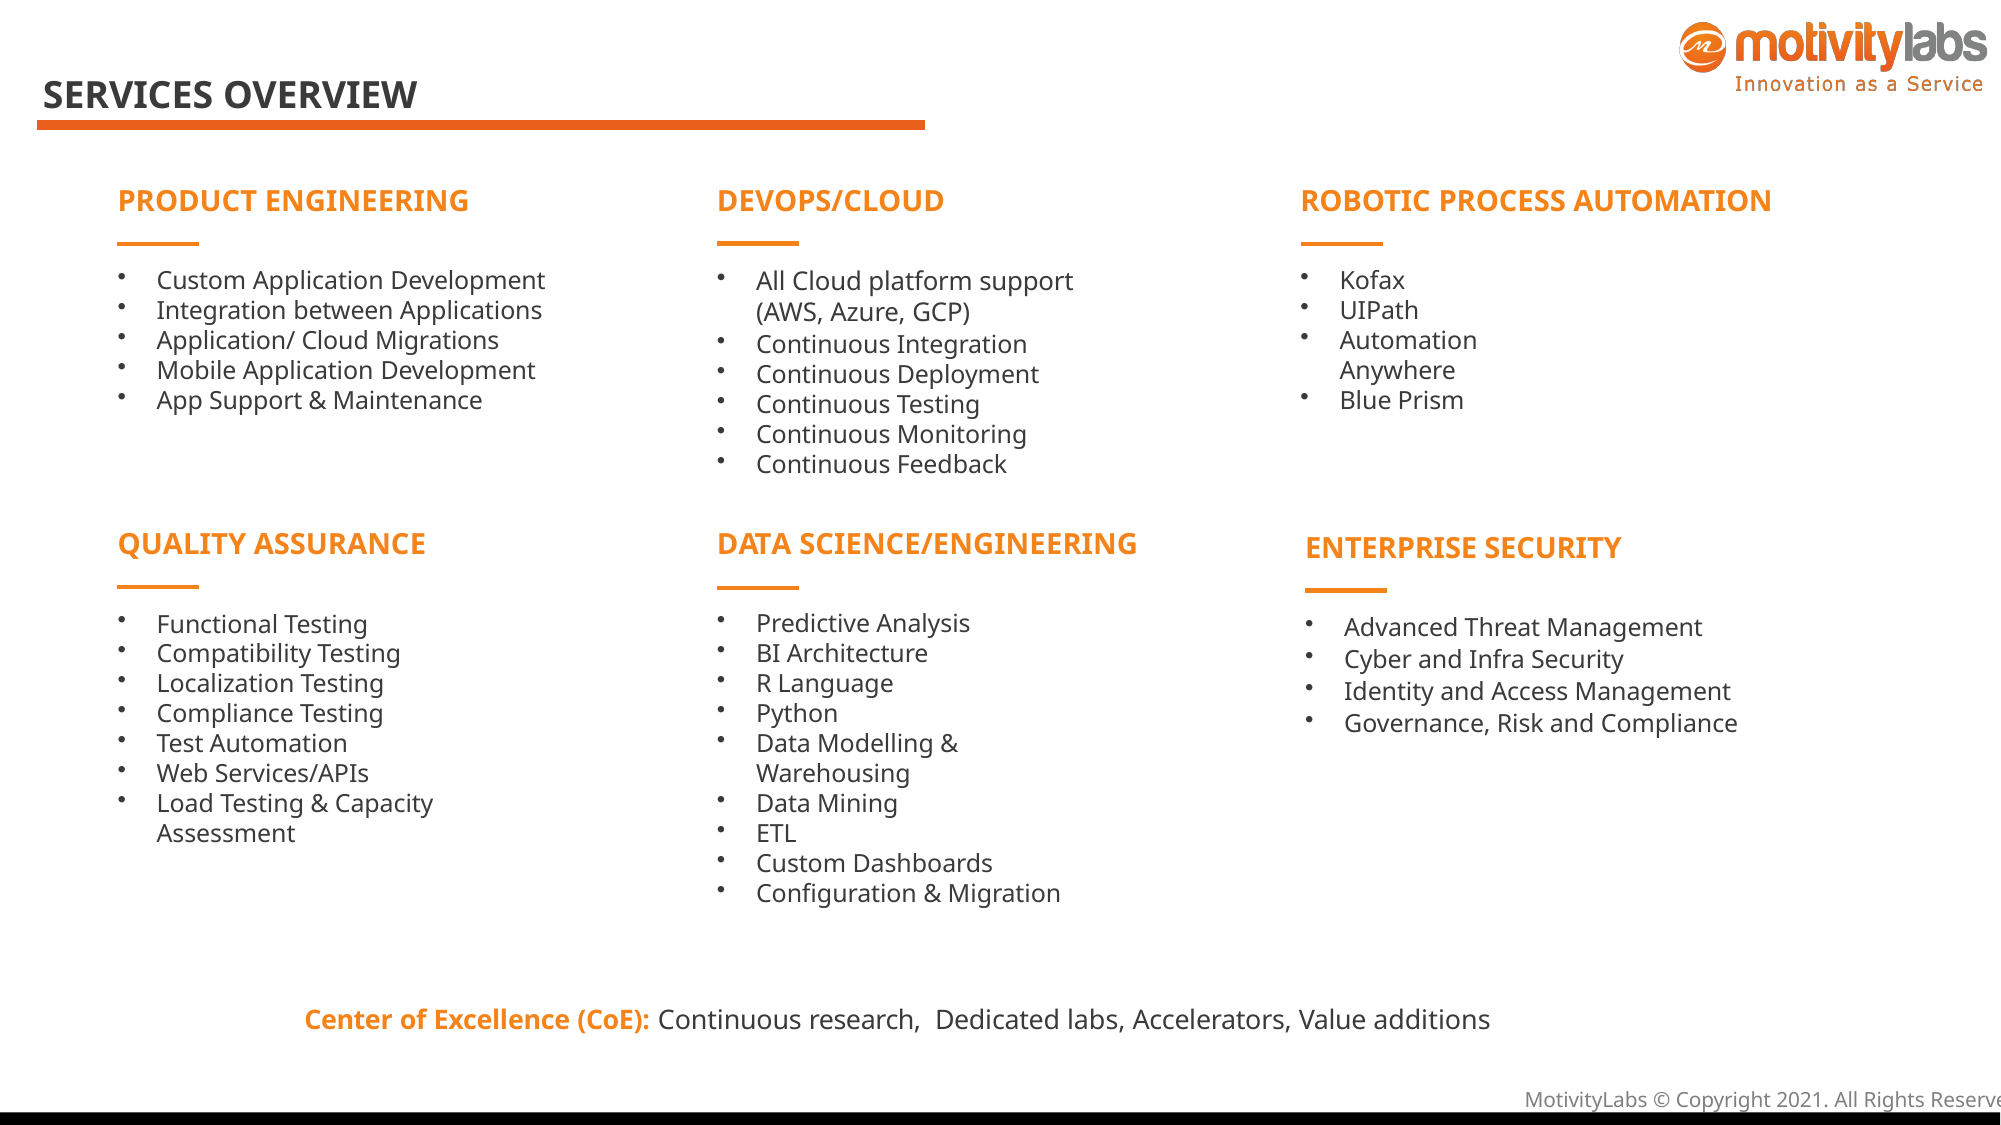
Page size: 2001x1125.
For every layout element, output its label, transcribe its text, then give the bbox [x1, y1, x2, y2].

text_box All Cloud platform support (AWS, Azure, GCP) Continuous Integration Continuous Deployment Continuous Testing Continuous Monitoring Continuous Feedback [714, 262, 1081, 479]
text_box DEVOPS/CLOUD [714, 180, 1068, 218]
text_box Kofax UIPath Automation Anywhere Blue Prism [1298, 262, 1591, 415]
text_box Predictive Analysis BI Architecture R Language Python Data Modelling & Warehousing Data Mining ETL Custom Dashboards Configuration & Migration [714, 605, 1104, 908]
text_box DATA SCIENCE/ENGINEERING [714, 523, 1194, 561]
text_box SERVICES OVERVIEW [40, 68, 457, 116]
text_box ROBOTIC PROCESS AUTOMATION [1298, 180, 1858, 218]
text_box Custom Application Development Integration between Applications Application/ Cloud Migrations Mobile Application Development App Support & Maintenance [115, 262, 560, 446]
text_box Advanced Threat Management Cyber and Infra Security Identity and Access Management Governance, Risk and Compliance [1302, 609, 1819, 738]
picture [1678, 22, 1988, 91]
text_box PRODUCT ENGINEERING [115, 180, 532, 218]
text_box Functional Testing Compatibility Testing Localization Testing Compliance Testing Test Automation Web Services/APIs Load Testing & Capacity Assessment [115, 605, 560, 879]
text_box QUALITY ASSURANCE [115, 523, 491, 561]
text_box ENTERPRISE SECURITY [1302, 526, 1819, 565]
text_box Center of Excellence (CoE): Continuous research, Dedicated labs, Accelerators, Value additions [302, 1000, 1537, 1036]
